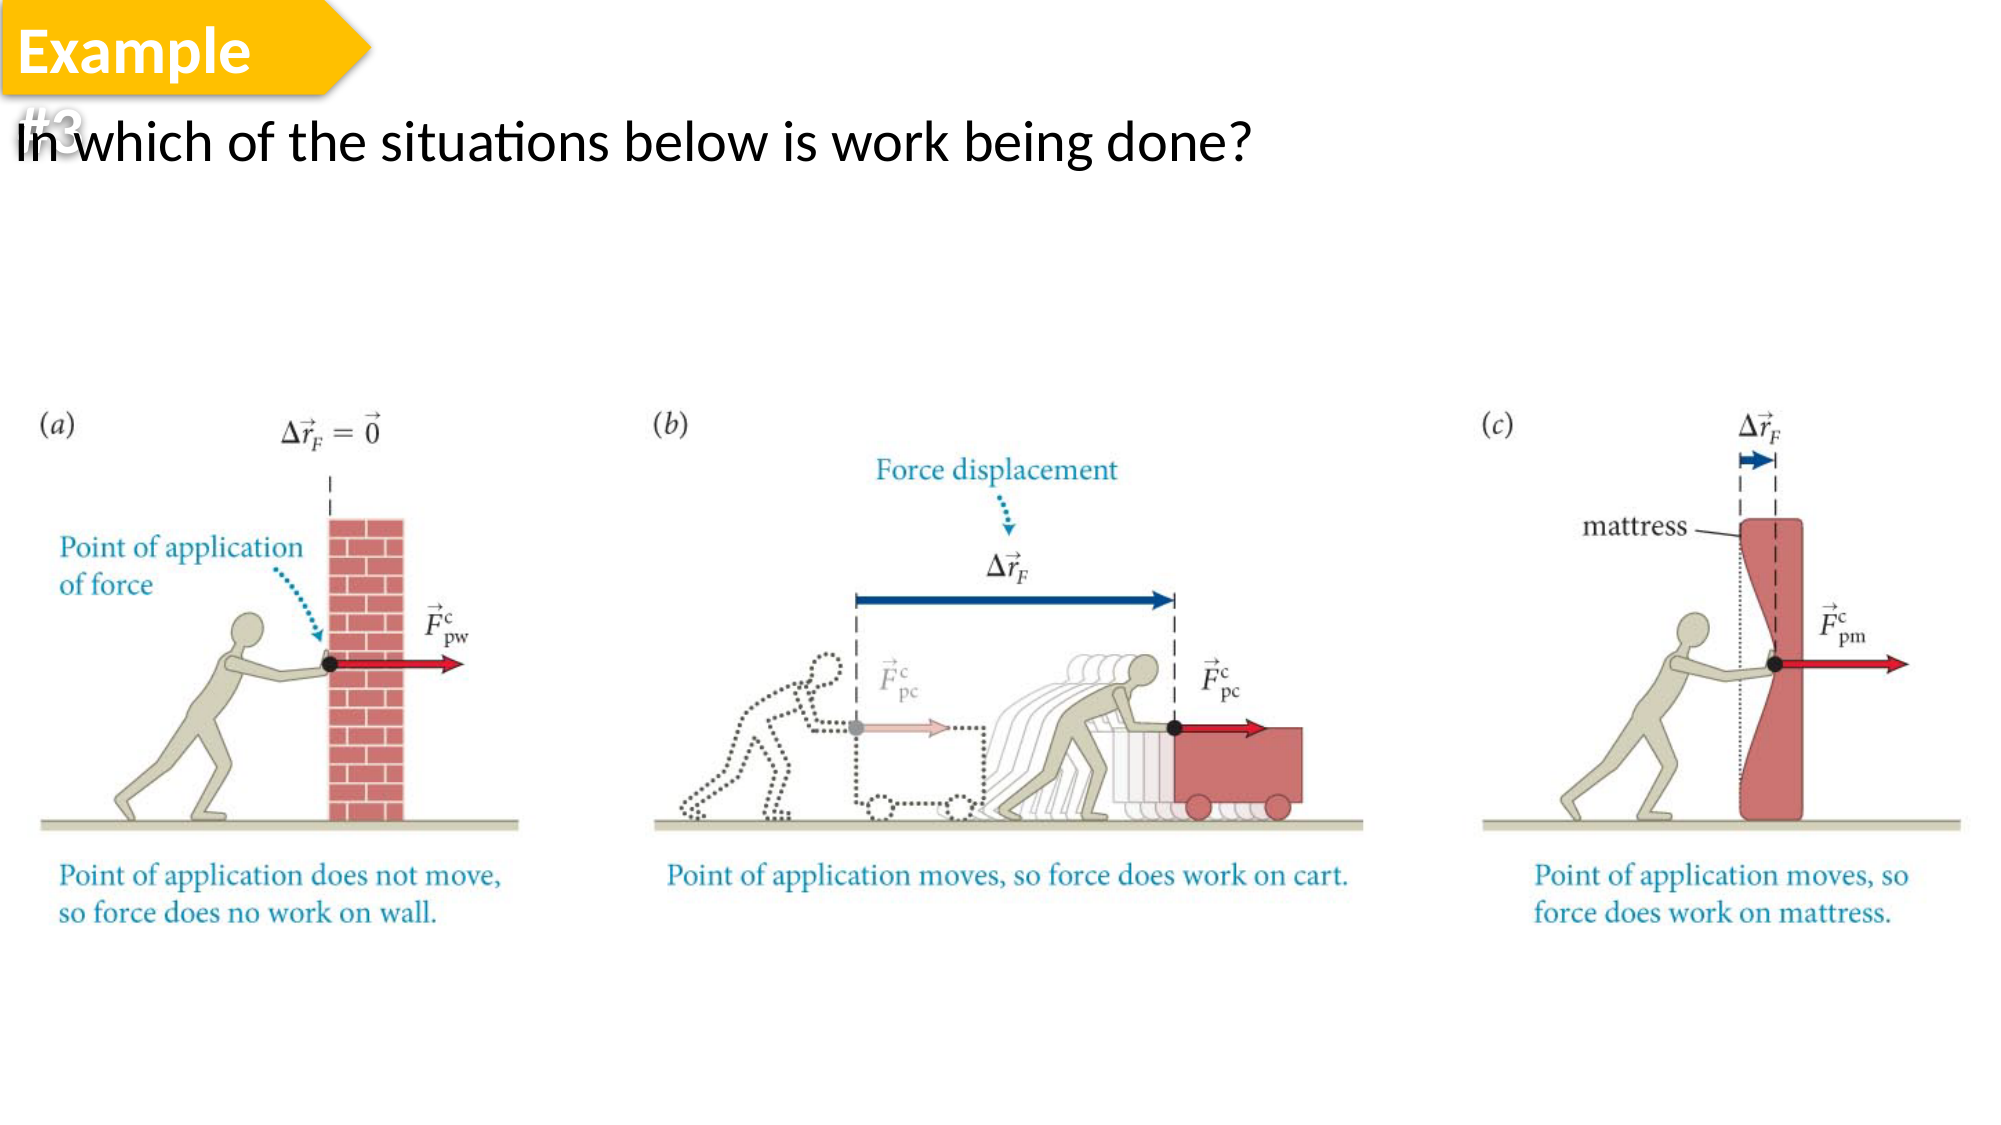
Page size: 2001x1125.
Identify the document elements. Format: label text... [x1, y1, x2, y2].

picture [27, 397, 1973, 929]
text_box In which of the situations below is work being done? [0, 95, 1923, 181]
text_box Example #3 [2, 0, 372, 95]
